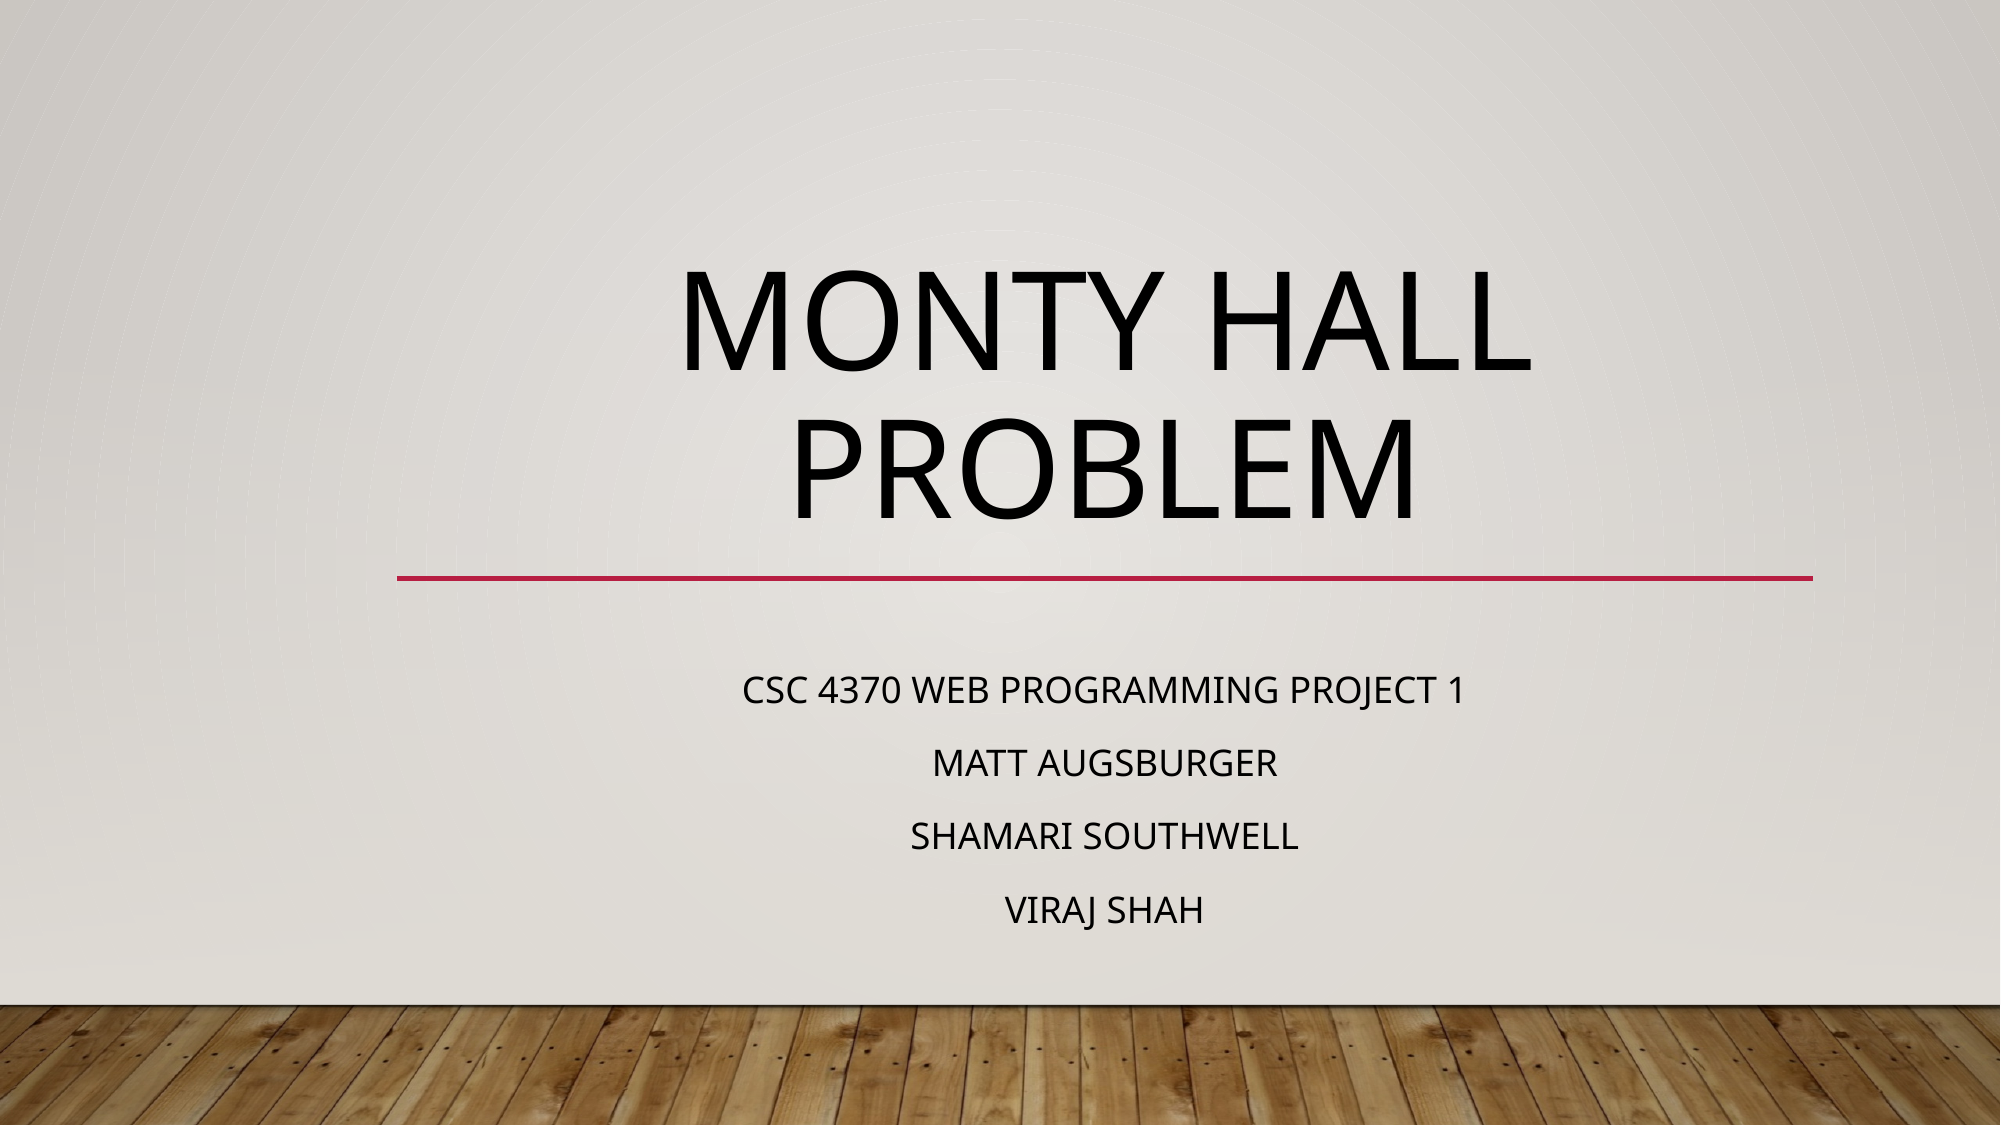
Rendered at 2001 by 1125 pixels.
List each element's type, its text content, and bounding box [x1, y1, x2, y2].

subtitle CSC 4370 Web Programming Project 1 Matt AuGSBURGER SHAMARI SOUTHWELL VIRAJ SHAH [396, 642, 1814, 948]
picture [0, 1005, 2000, 1125]
title Monty Hall Problem [396, 131, 1814, 549]
